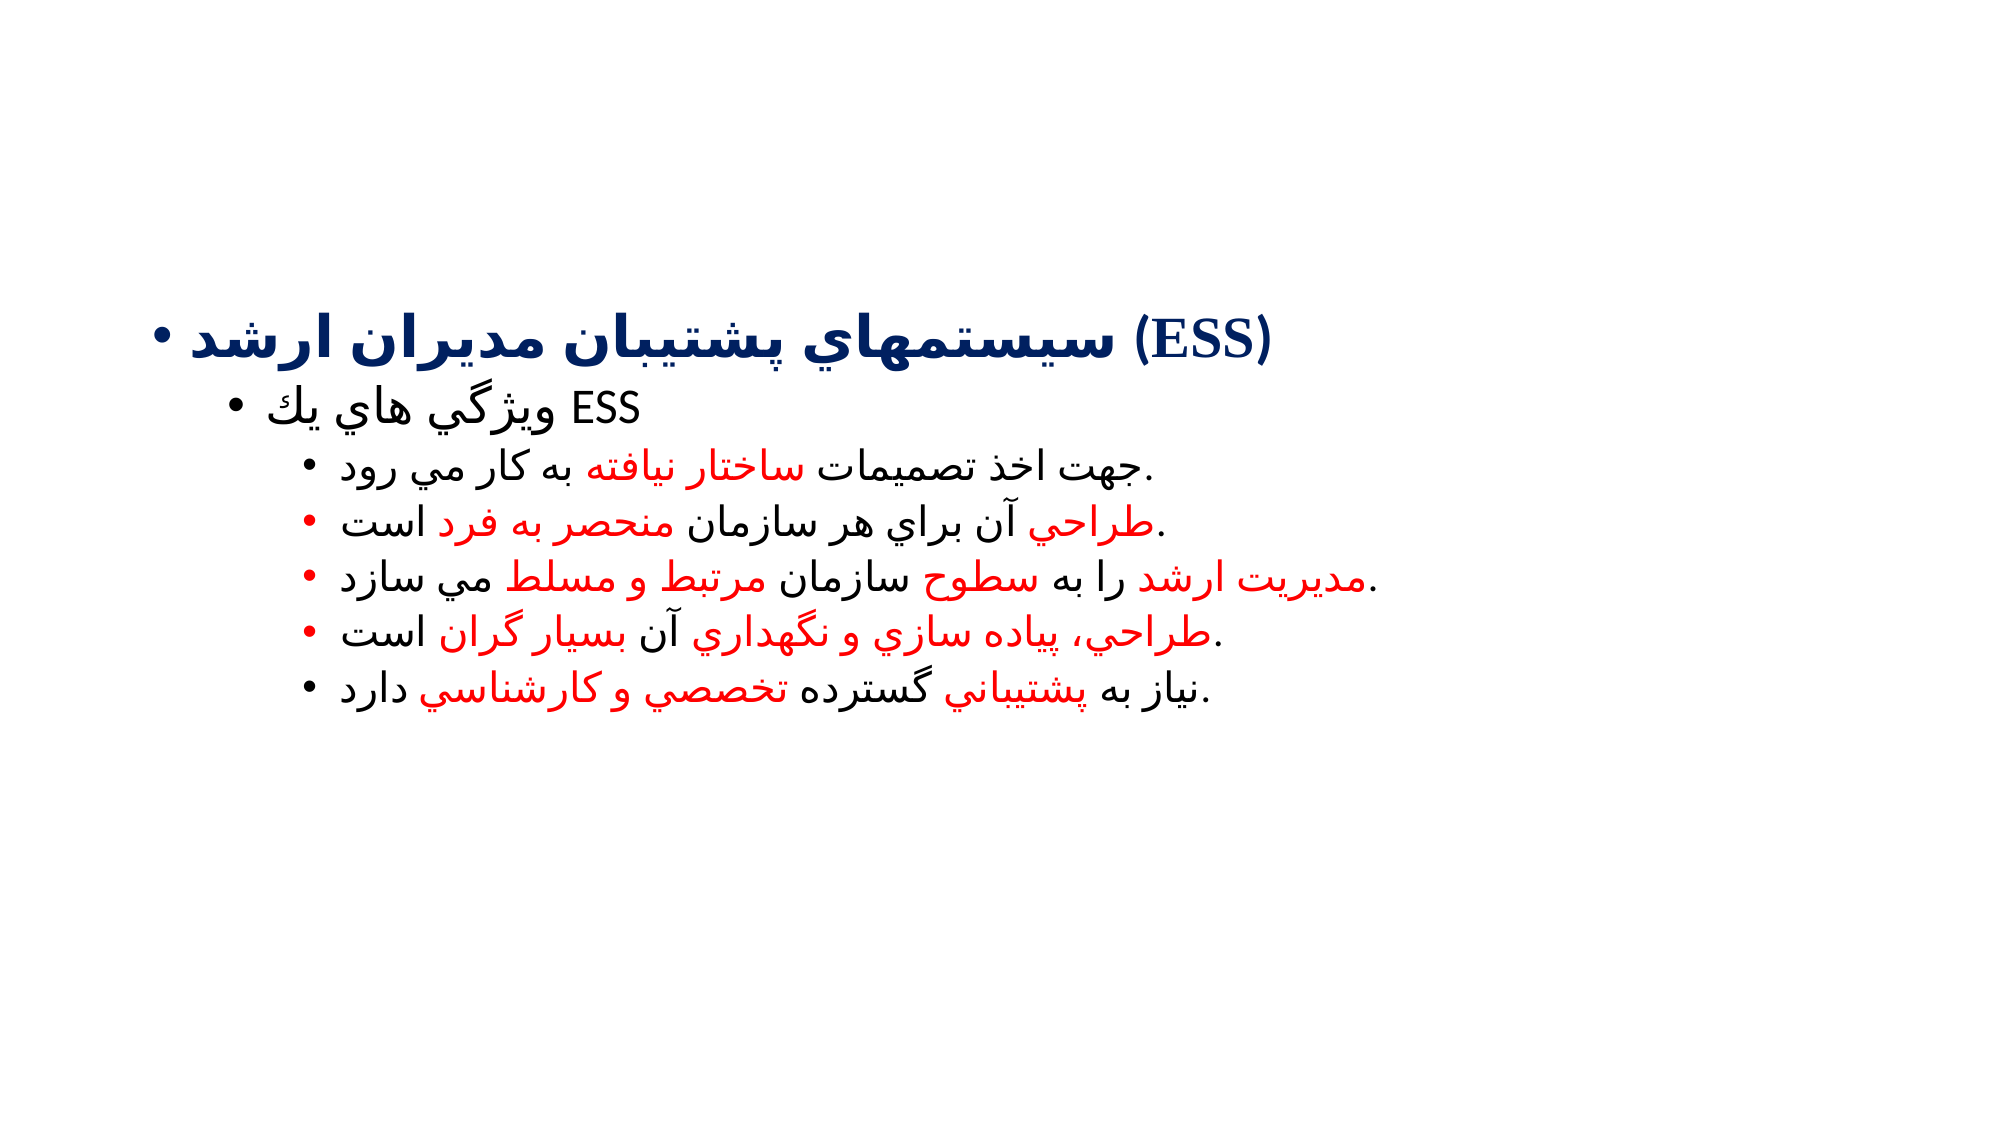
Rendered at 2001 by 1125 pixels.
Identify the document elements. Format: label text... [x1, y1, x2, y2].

list سيستمهاي پشتيبان مديران ارشد (ESS) ويژگي هاي يك ESS جهت اخذ تصميمات ساختار نيافته به كار مي رود. طراحي آن براي هر سازمان منحصر به فرد است. مديريت ارشد را به سطوح سازمان مرتبط و مسلط مي سازد. طراحي، پياده سازي و نگهداري آن بسيار گران است. نياز به پشتيباني گسترده تخصصي و كارشناسي دارد. [137, 299, 1863, 1014]
